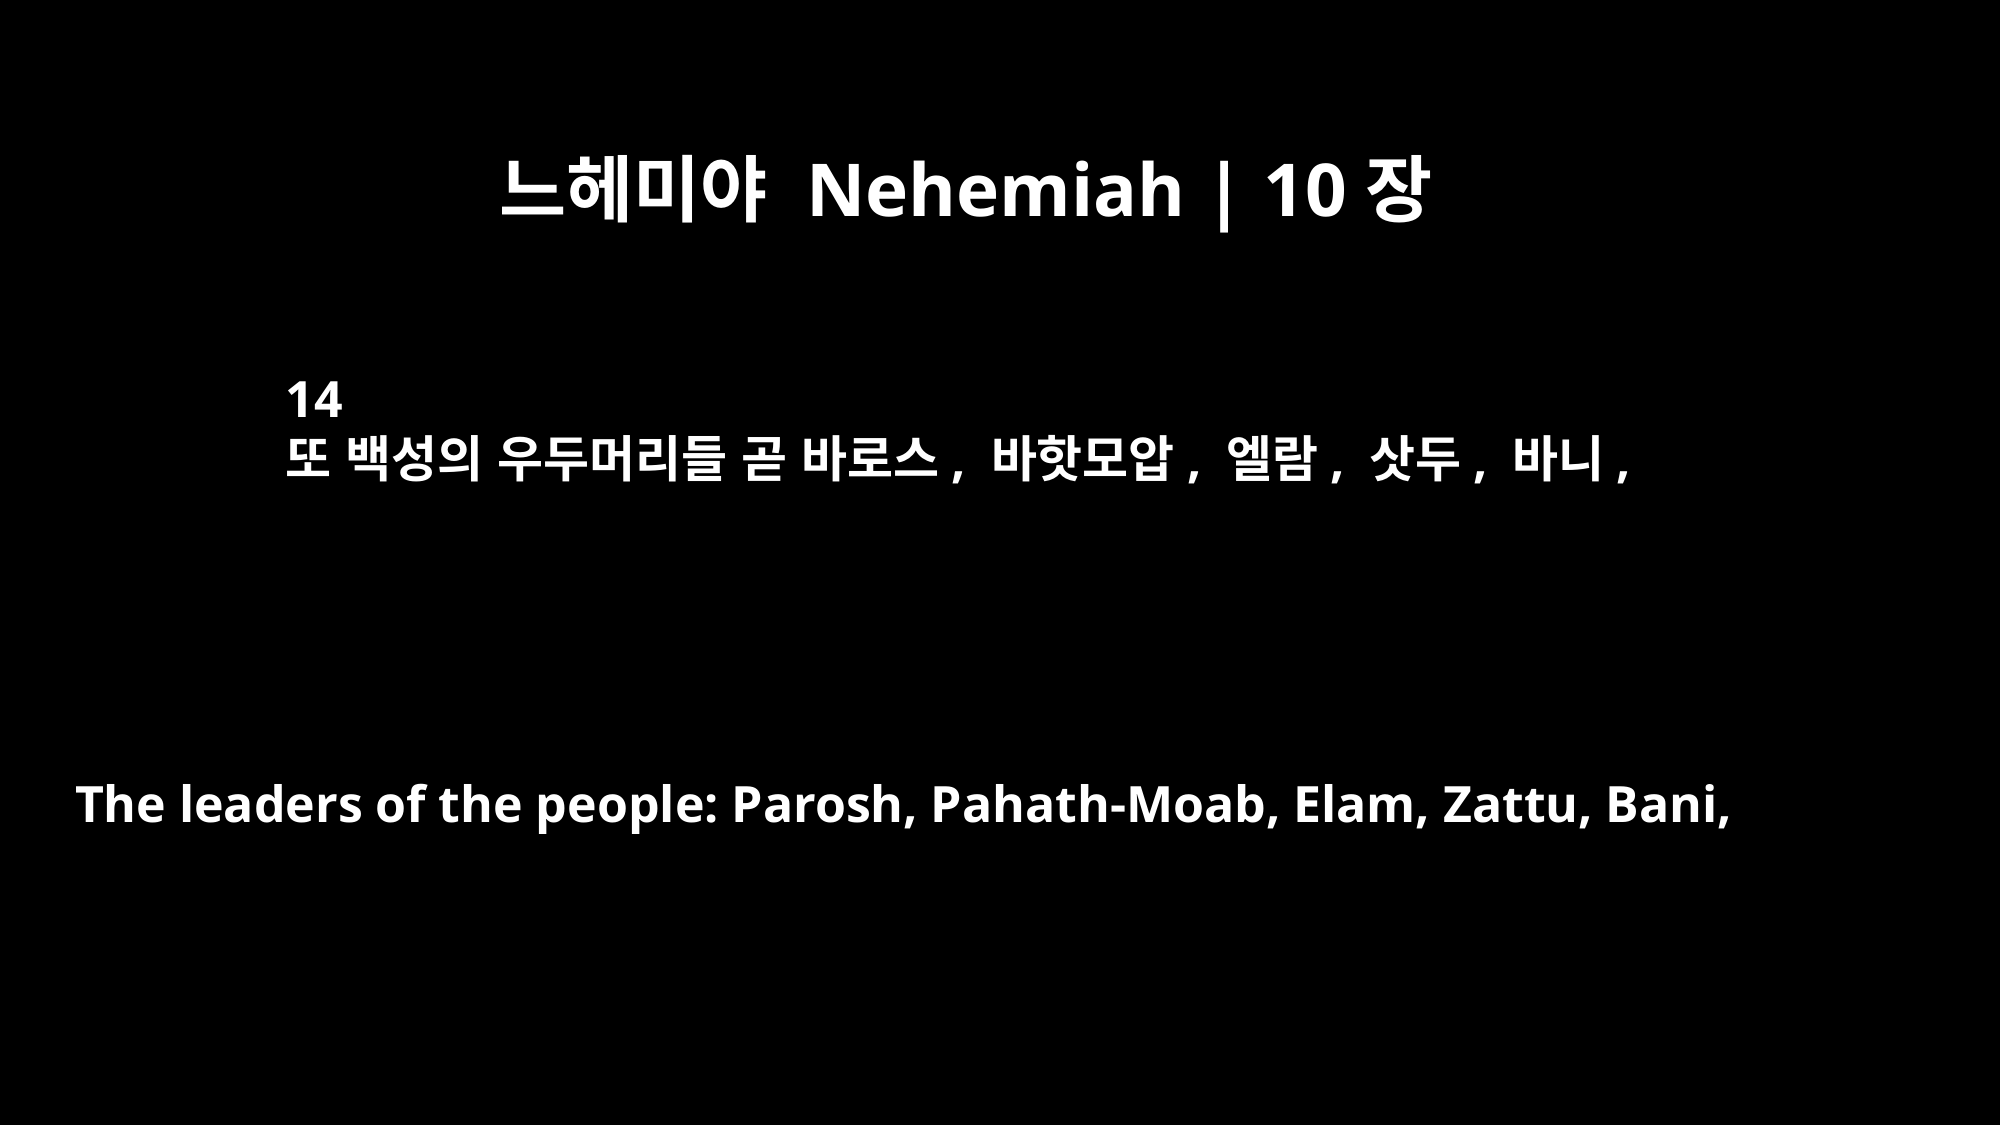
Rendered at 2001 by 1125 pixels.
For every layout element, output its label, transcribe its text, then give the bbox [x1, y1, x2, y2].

text_box 느헤미야 Nehemiah | 10장 [484, 136, 1448, 239]
text_box 14 또 백성의 우두머리들 곧 바로스, 바핫모압, 엘람, 삿두, 바니, [271, 359, 1646, 495]
text_box The leaders of the people: Parosh, Pahath-Moab, Elam, Zattu, Bani, [60, 764, 1748, 840]
